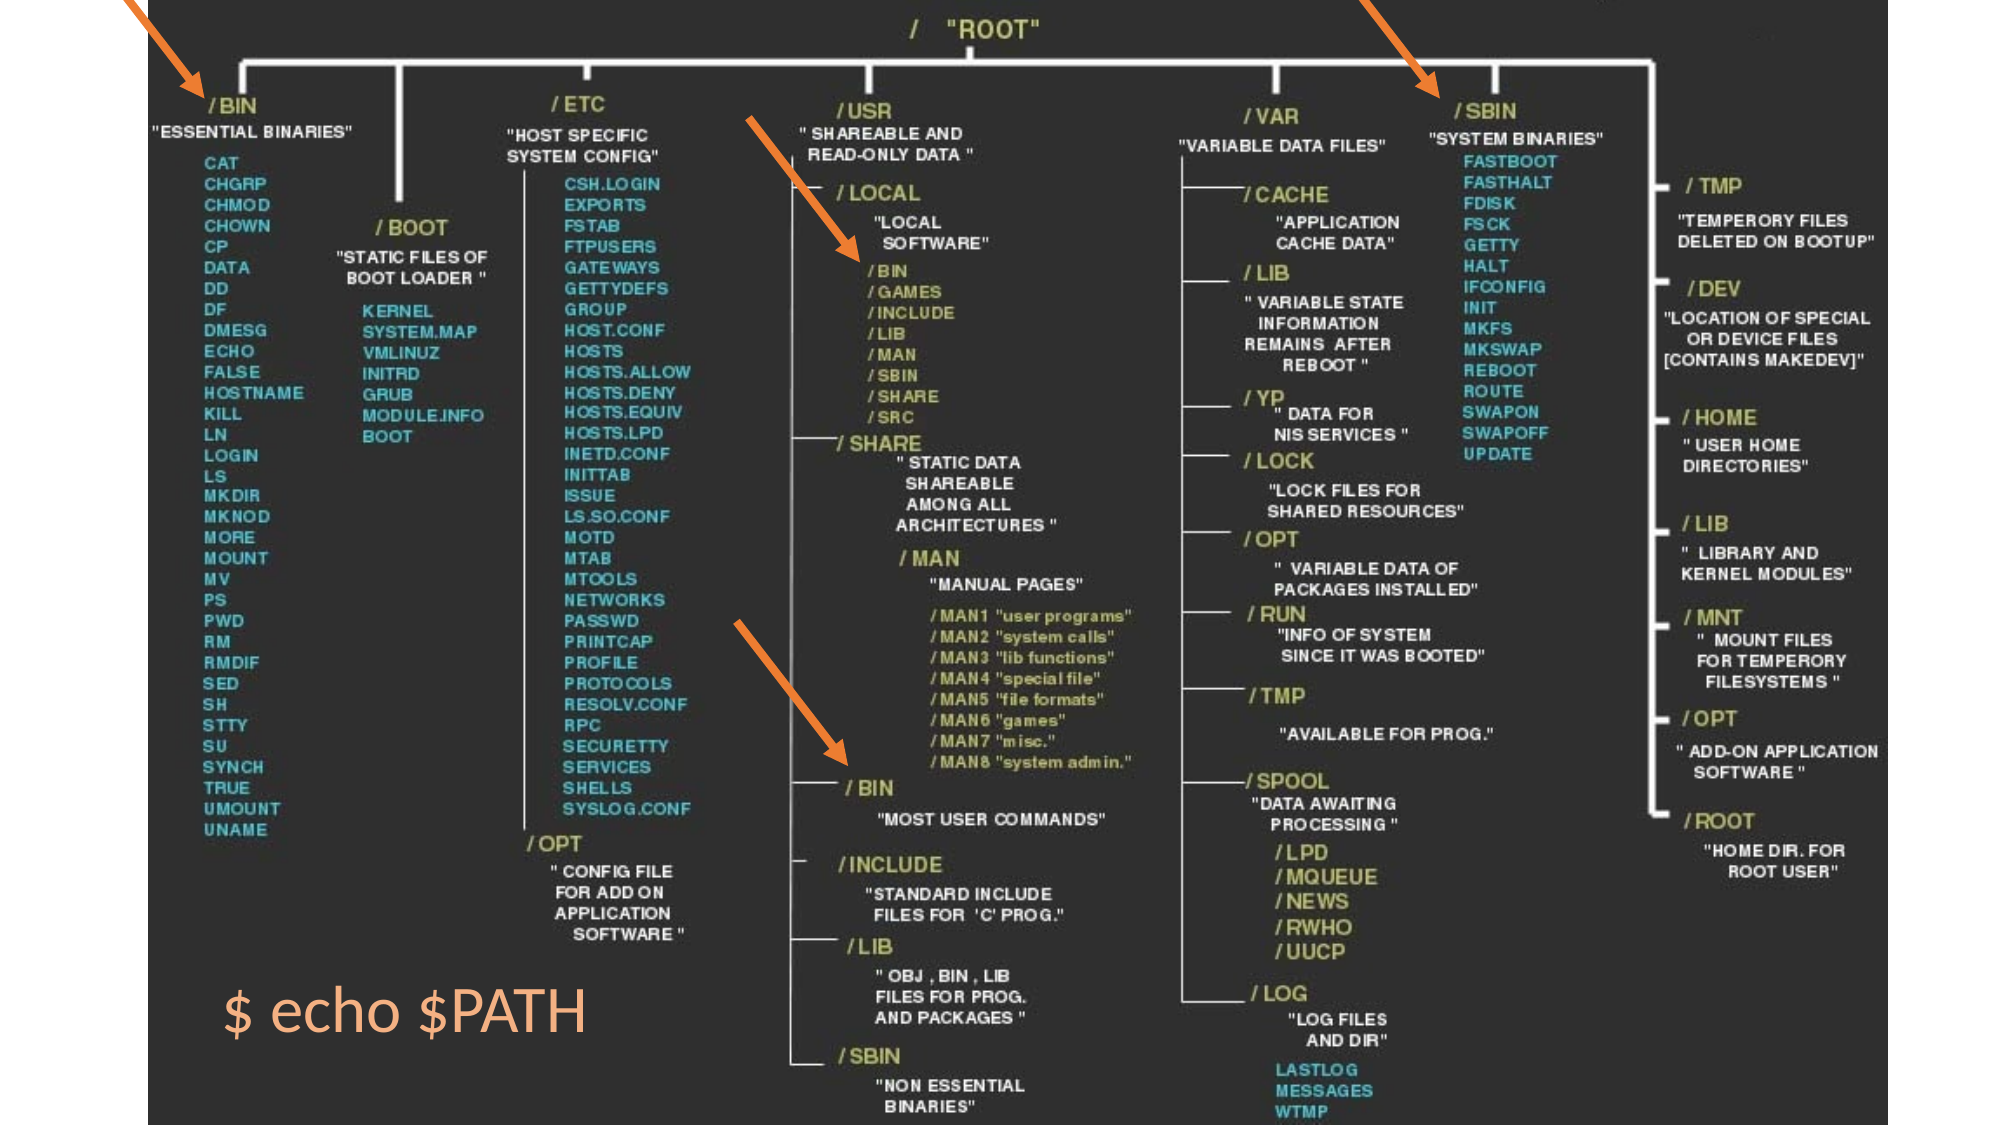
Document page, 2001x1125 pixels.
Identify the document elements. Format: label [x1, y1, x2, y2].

text_box [1328, 0, 1440, 99]
text_box [736, 621, 849, 767]
picture [148, 0, 1888, 1125]
text_box [748, 117, 860, 263]
text_box [92, 0, 205, 99]
